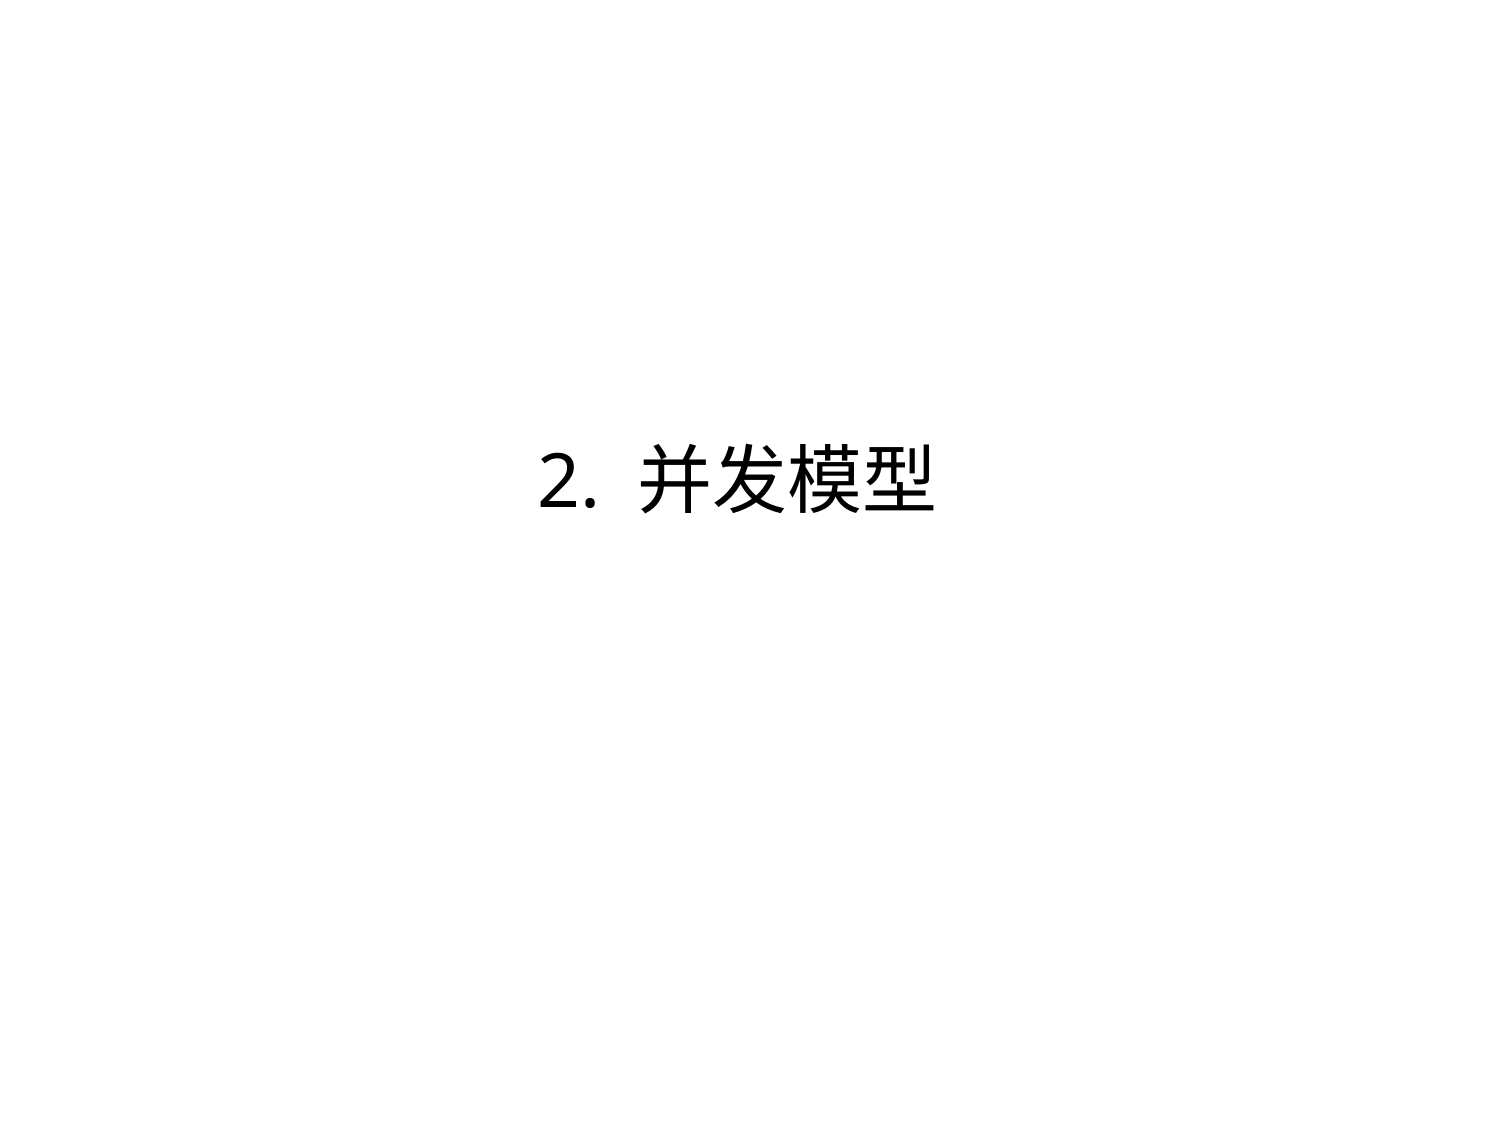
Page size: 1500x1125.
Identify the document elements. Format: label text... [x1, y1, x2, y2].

text_box 2. 并发模型 [474, 424, 1000, 530]
